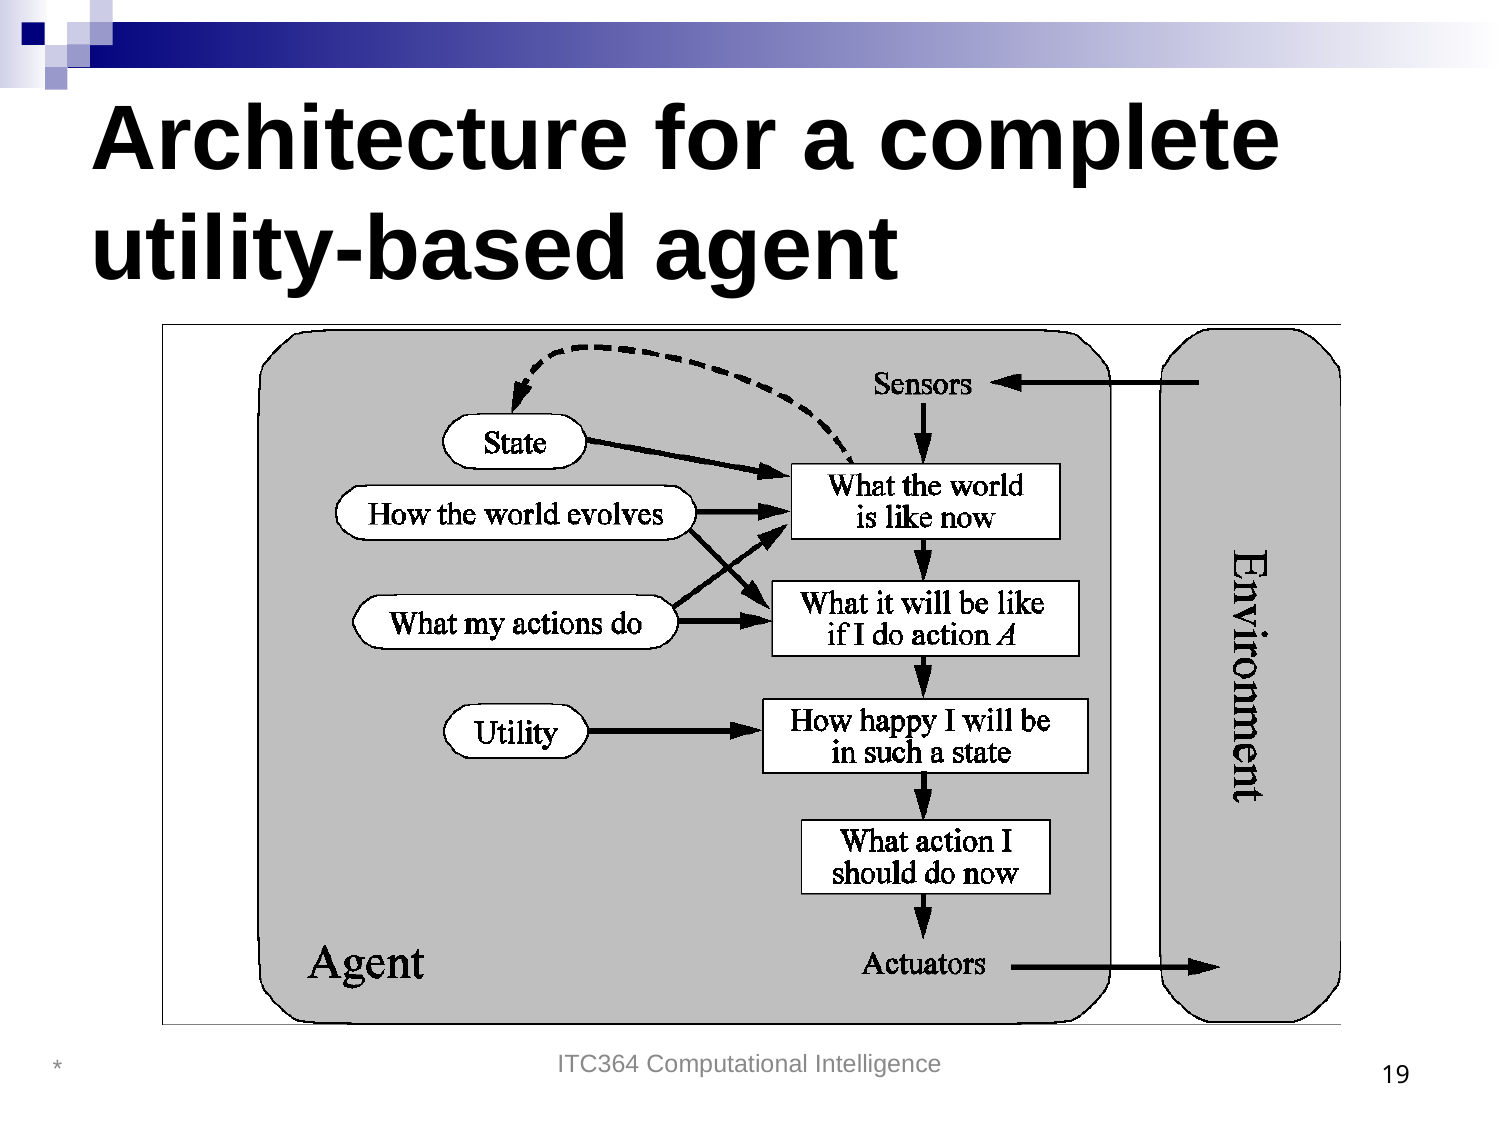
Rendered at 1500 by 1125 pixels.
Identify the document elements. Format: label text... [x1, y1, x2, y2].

text_box ITC364 Computational Intelligence [512, 1034, 988, 1100]
title Architecture for a complete utility-based agent [75, 75, 1425, 300]
text_box 19 [1074, 1024, 1425, 1100]
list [162, 324, 1341, 1026]
